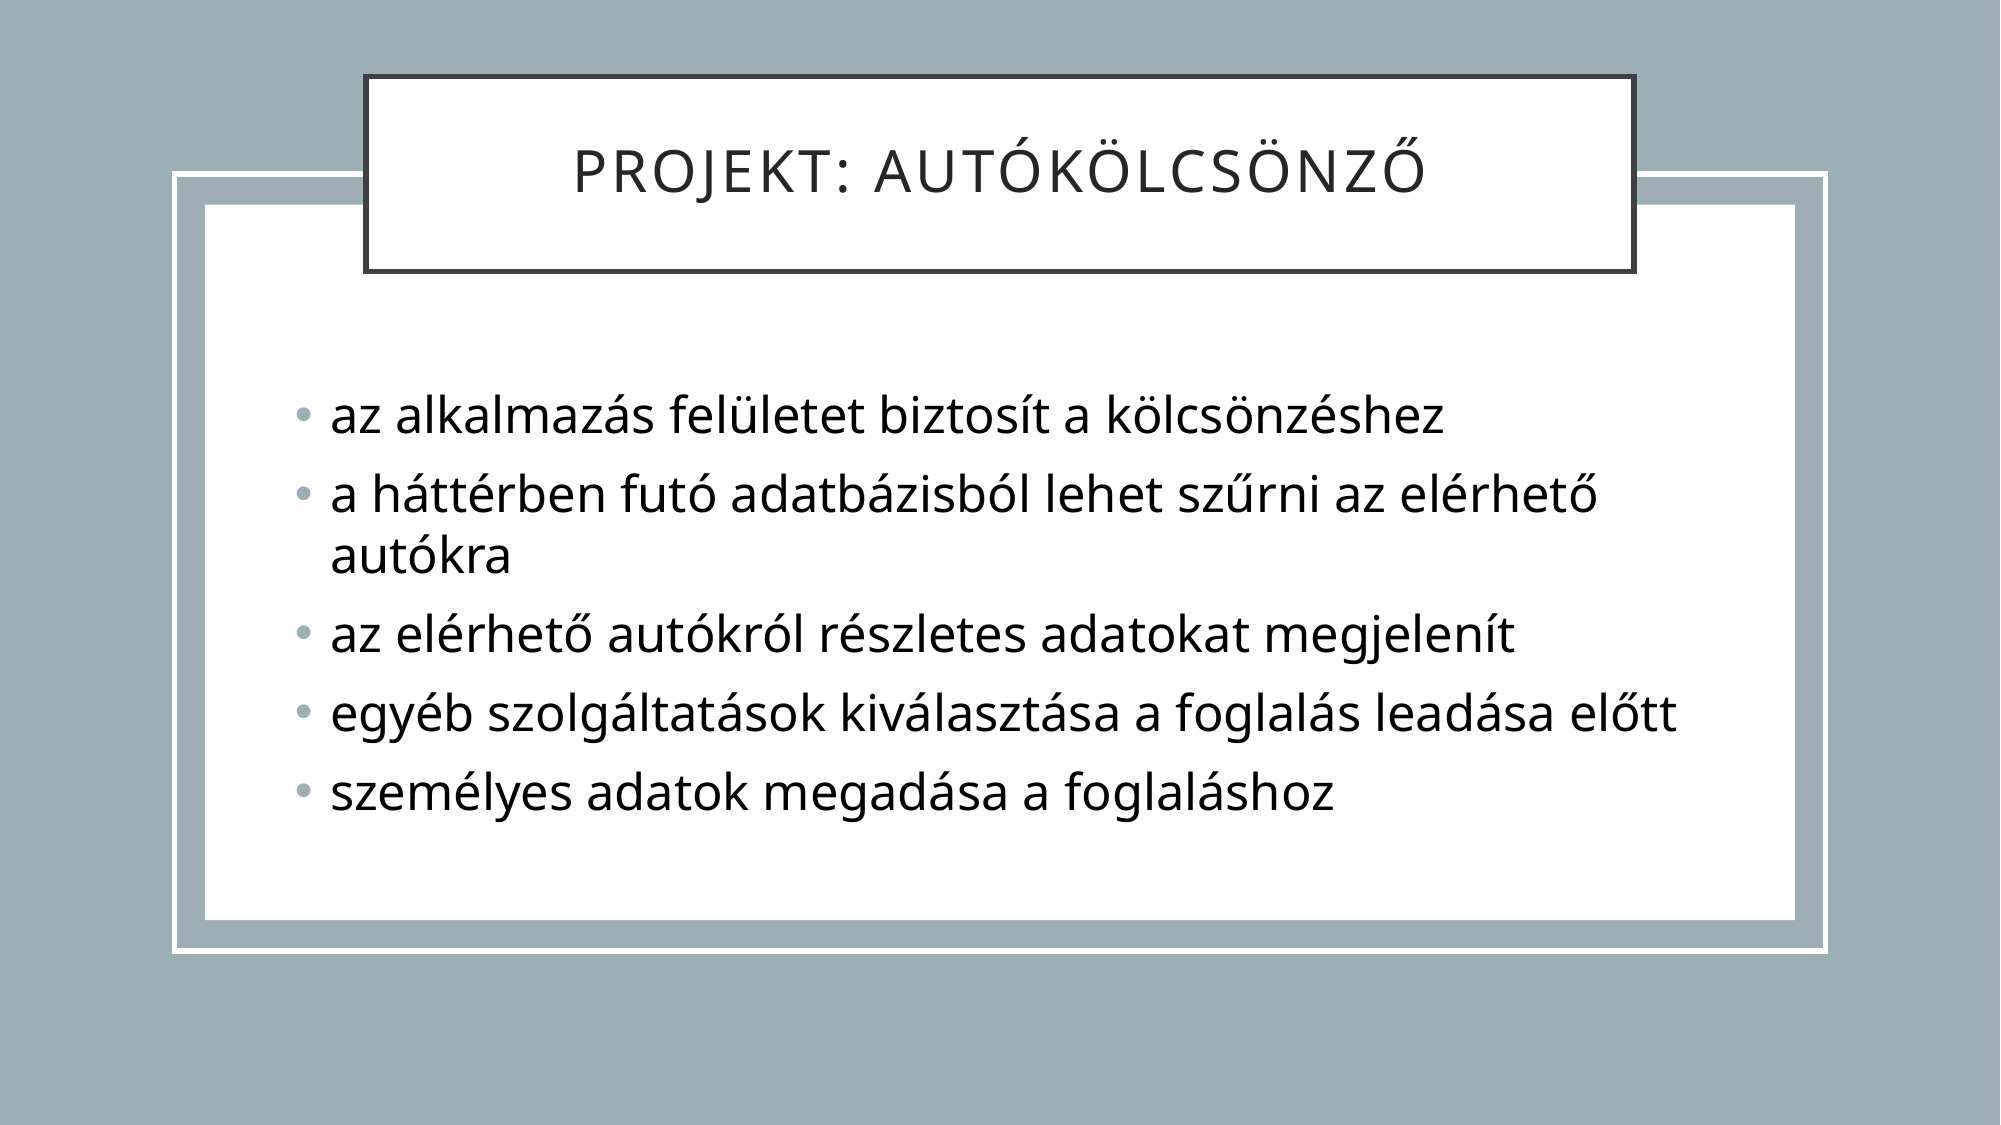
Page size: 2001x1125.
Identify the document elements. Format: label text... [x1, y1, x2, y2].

list az alkalmazás felületet biztosít a kölcsönzéshez a háttérben futó adatbázisból lehet szűrni az elérhető autókra az elérhető autókról részletes adatokat megjelenít egyéb szolgáltatások kiválasztása a foglalás leadása előtt személyes adatok megadása a foglaláshoz [279, 375, 1721, 849]
text_box [0, 0, 2000, 1125]
title Projekt: AUTÓKÖLCSÖNZŐ [363, 74, 1637, 274]
text_box [173, 173, 1827, 952]
